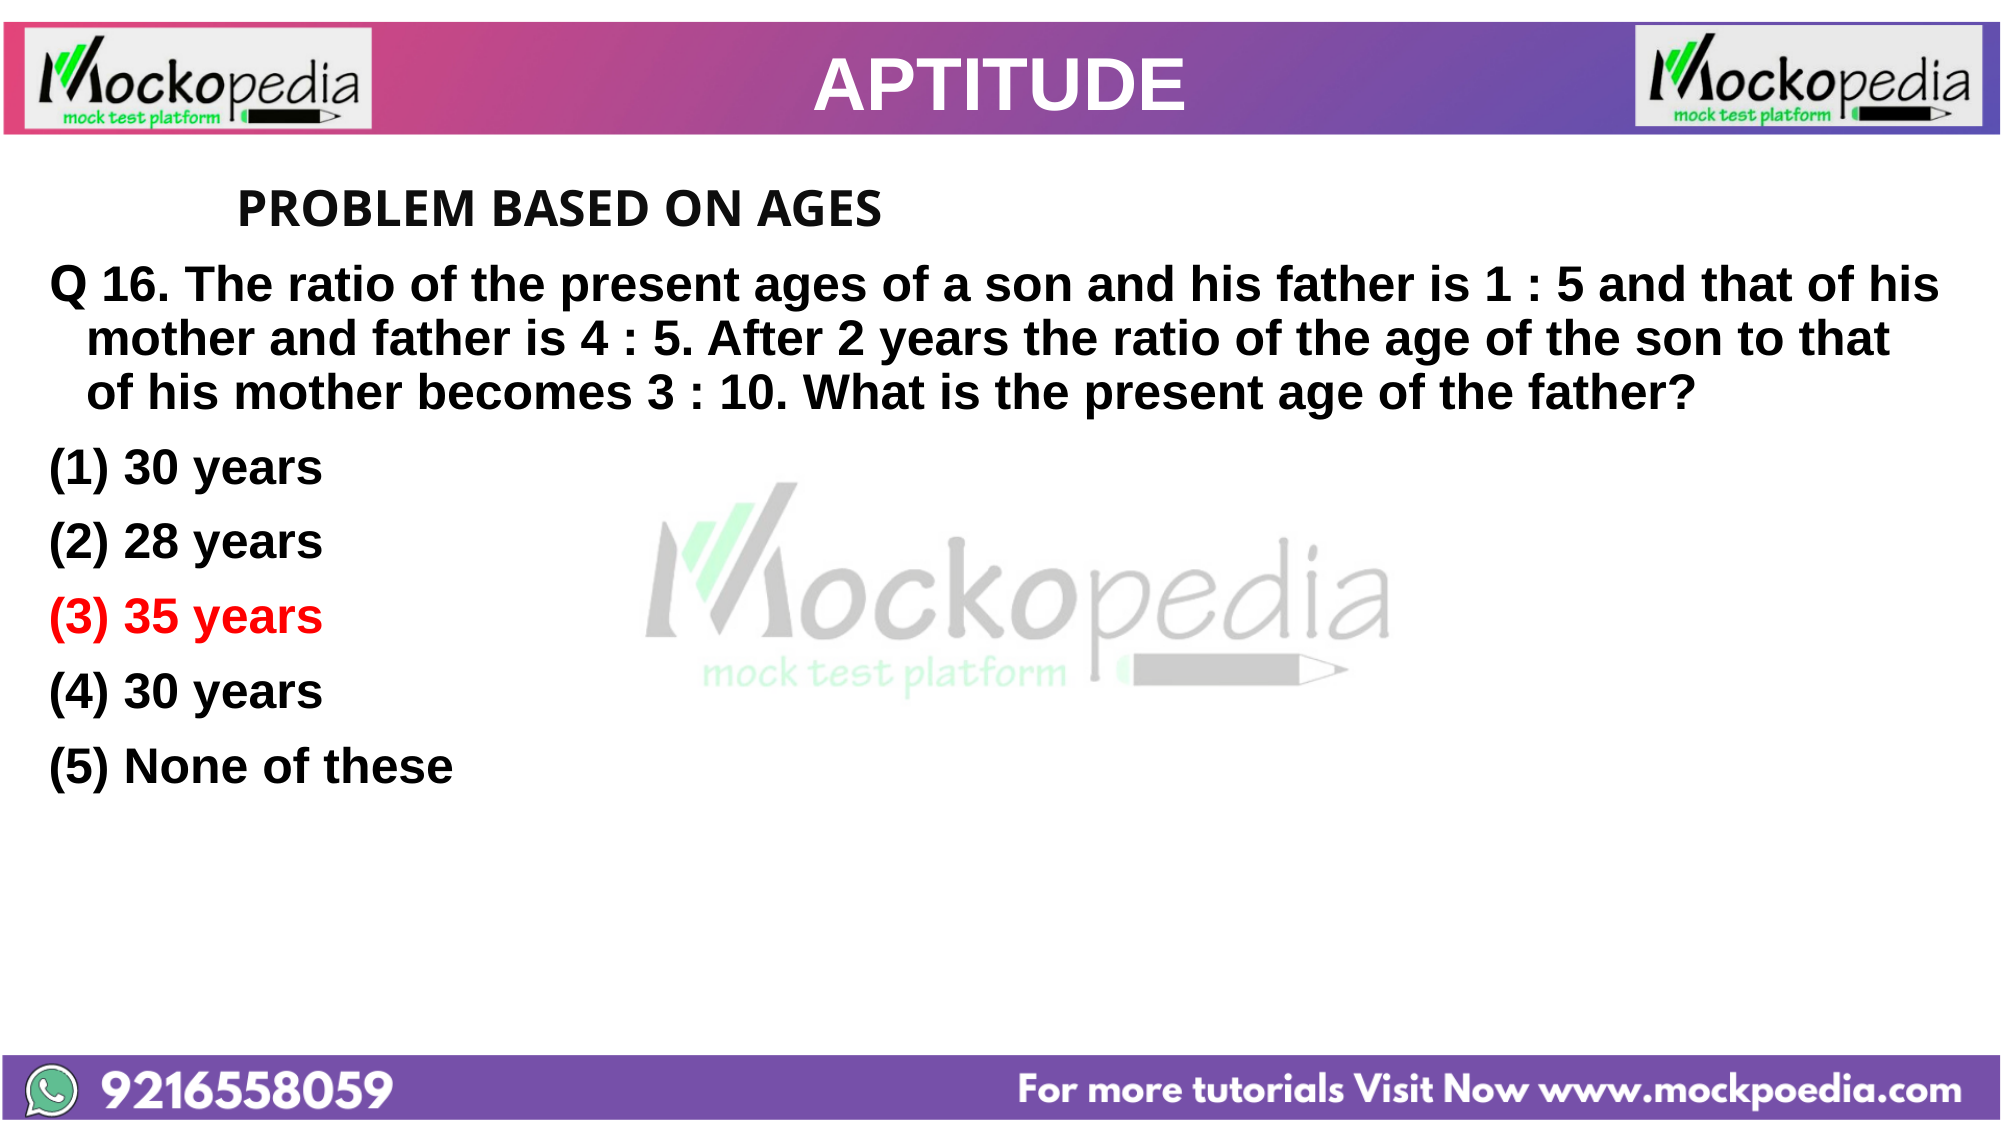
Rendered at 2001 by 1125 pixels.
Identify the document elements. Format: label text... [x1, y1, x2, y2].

picture [0, 0, 2001, 1125]
title APTITUDE [41, 31, 1959, 142]
list PROBLEM BASED ON AGES Q 16. The ratio of the present ages of a son and his father is 1 : 5 and that of his mother and father is 4 : 5. After 2 years the ratio of the age of the son to that of his mother becomes 3 : 10. What is the present age of the father? 30 years (2) 28 years (3) 35 years (4) 30 years (5) None of these [33, 175, 1959, 1053]
